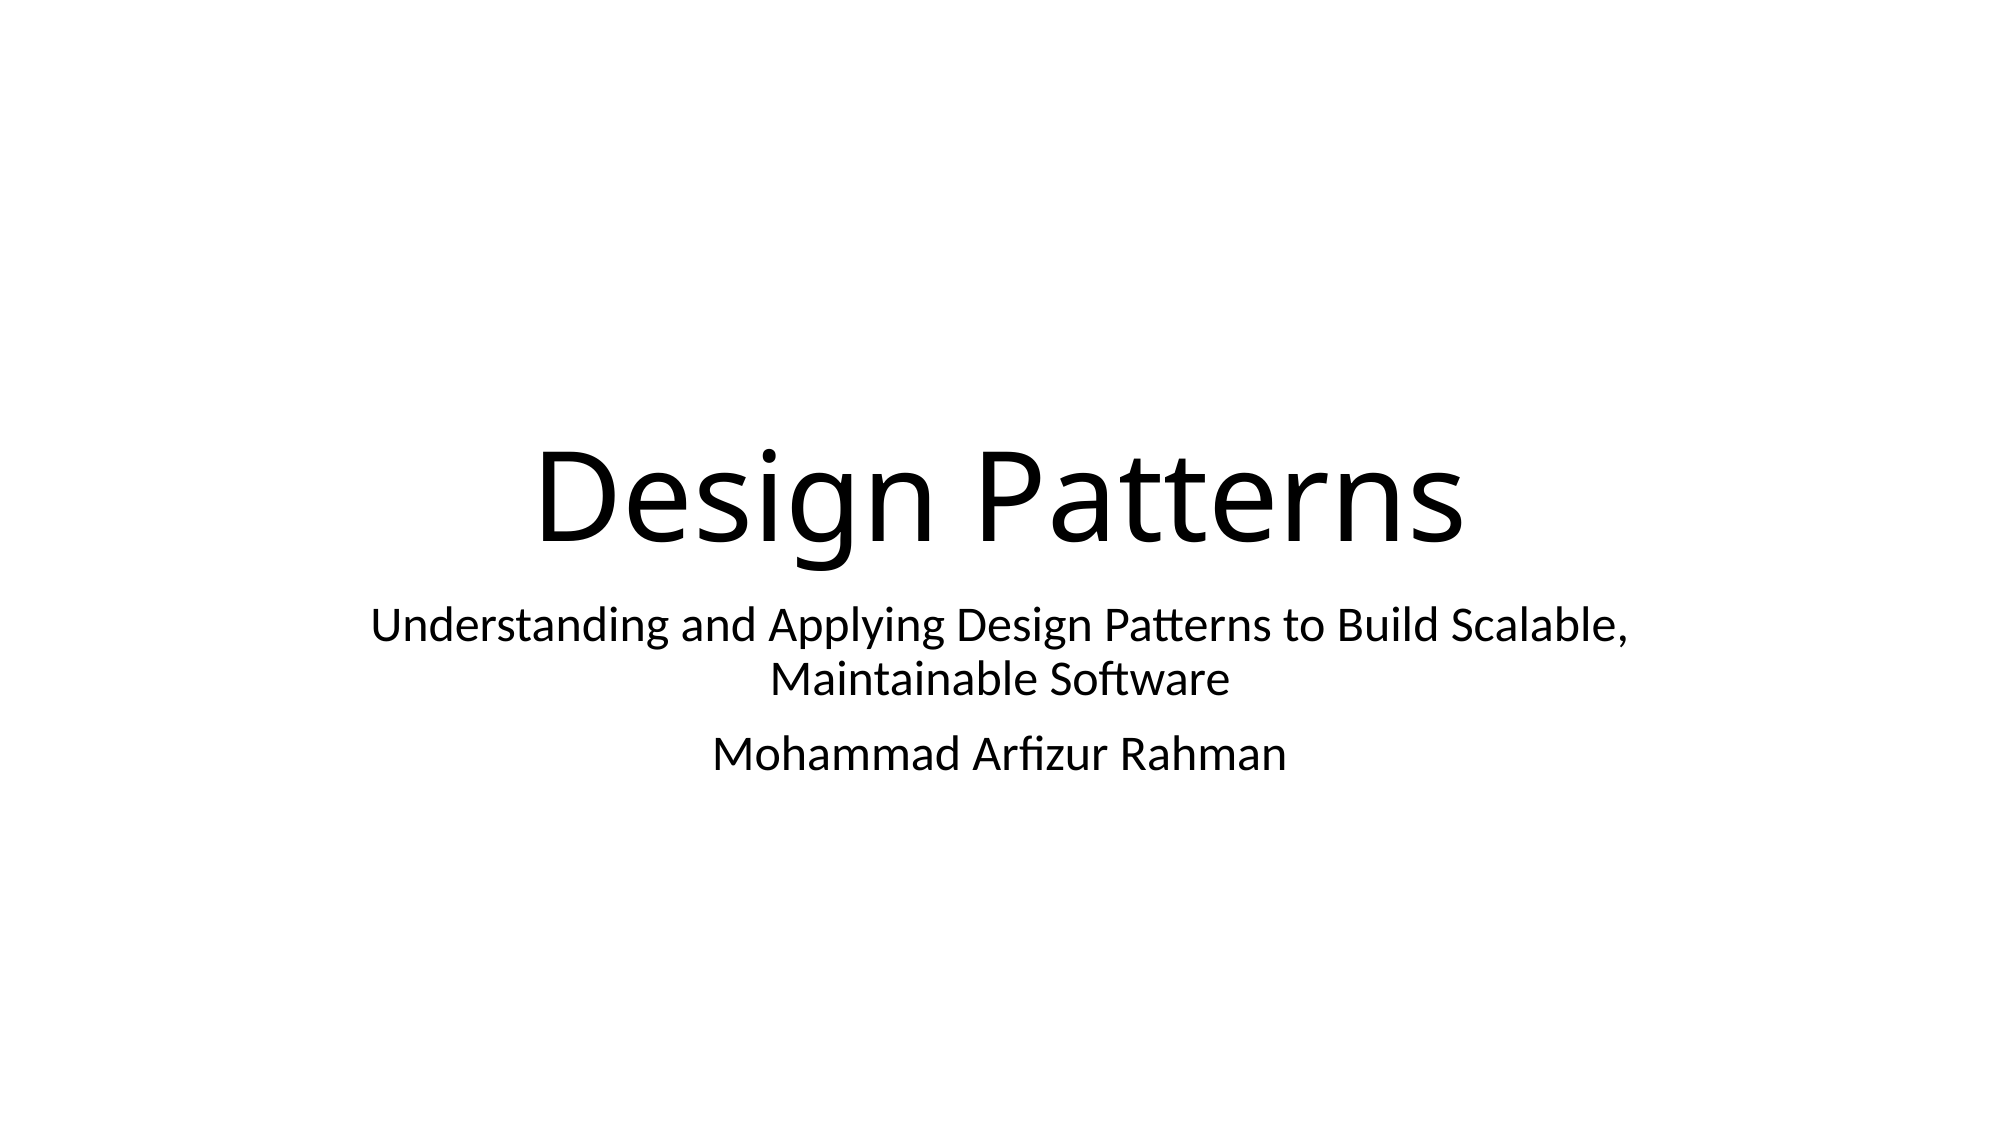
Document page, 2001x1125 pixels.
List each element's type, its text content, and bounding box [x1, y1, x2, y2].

title Design Patterns [249, 184, 1750, 576]
subtitle Understanding and Applying Design Patterns to Build Scalable, Maintainable Software Mohammad Arfizur Rahman [249, 590, 1750, 863]
